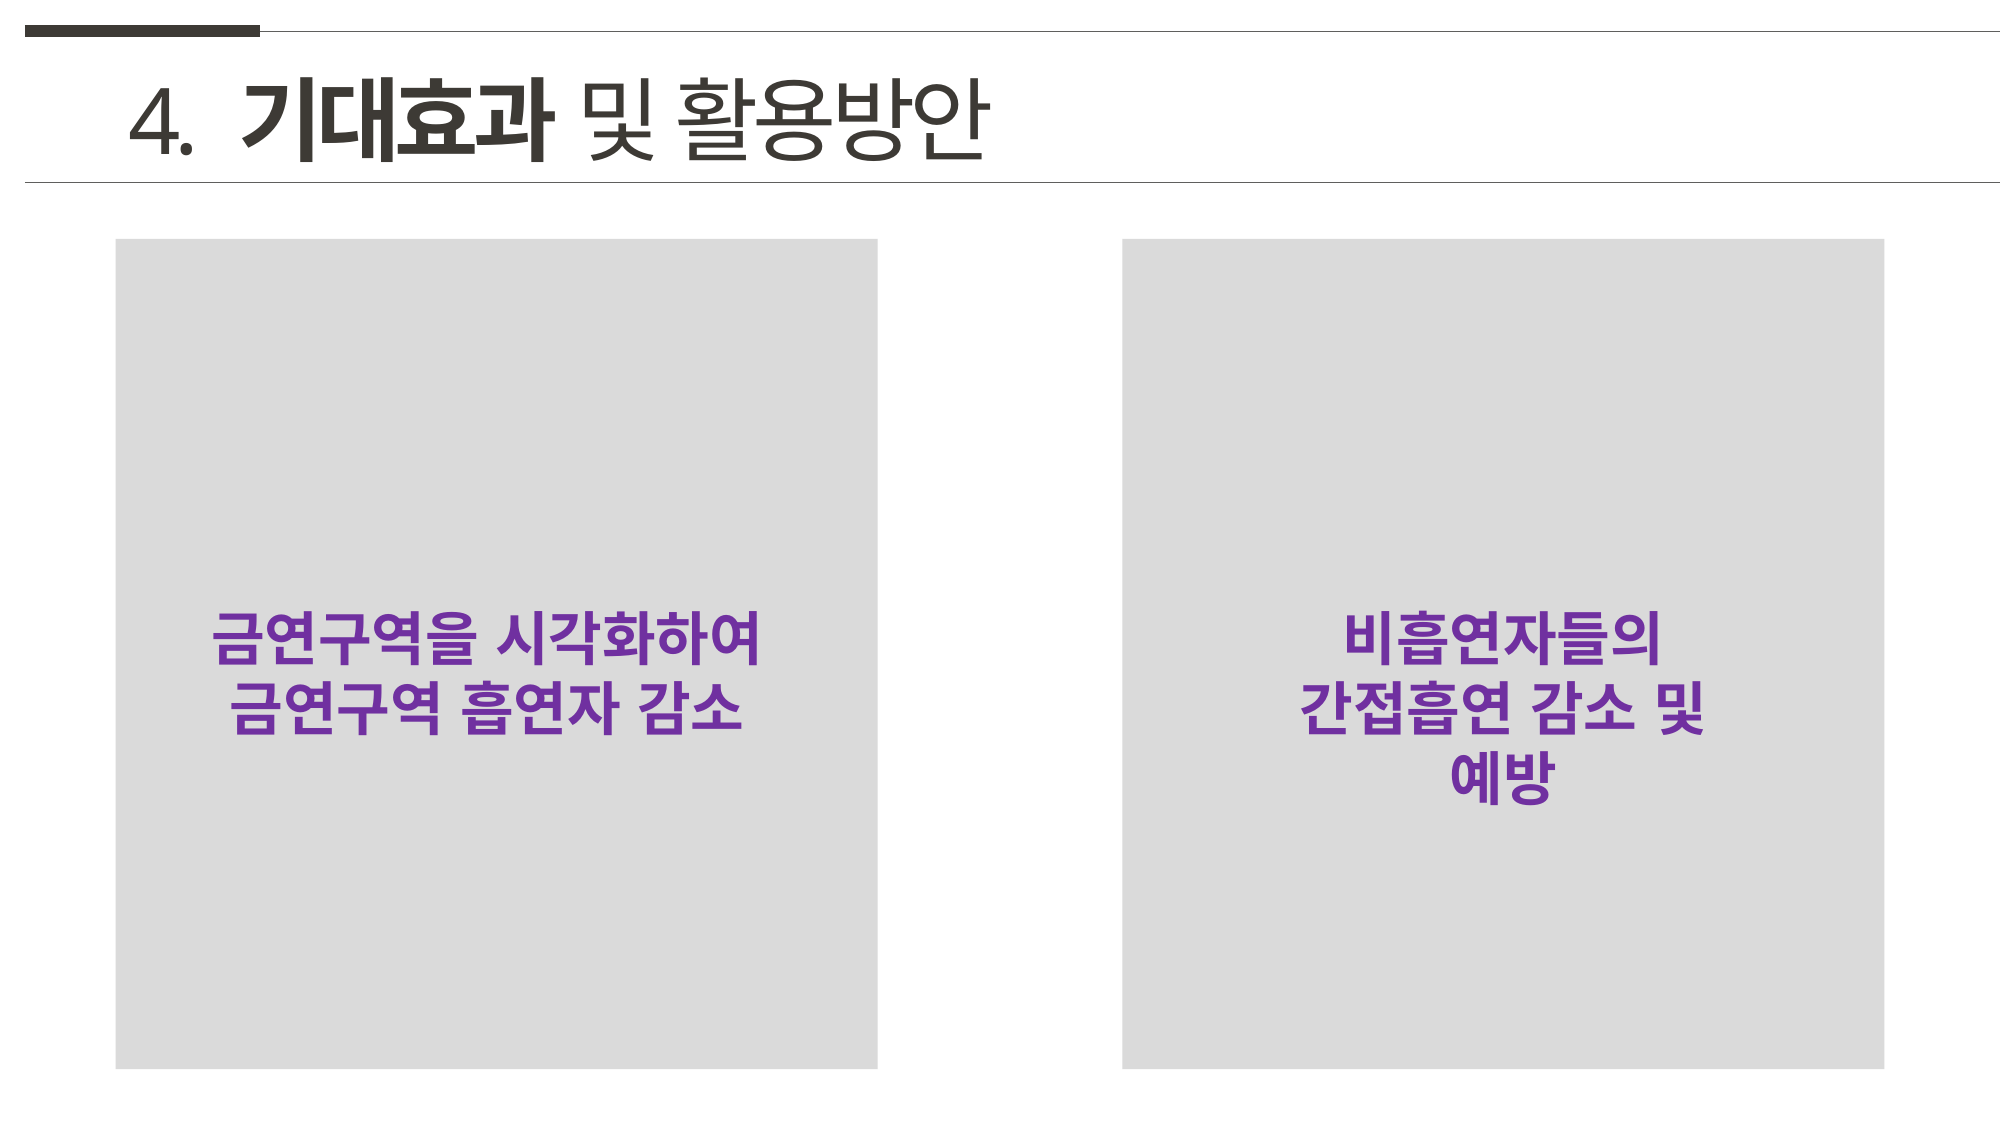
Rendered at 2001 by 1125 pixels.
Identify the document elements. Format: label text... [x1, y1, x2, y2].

text_box 금연구역을 시각화하여 금연구역 흡연자 감소 [137, 594, 837, 750]
text_box [1121, 238, 1885, 1070]
text_box 4. 기대효과 및 활용방안 [113, 55, 1009, 181]
text_box 비흡연자들의 간접흡연 감소 및 예방 [1241, 594, 1766, 820]
text_box [115, 238, 879, 1070]
